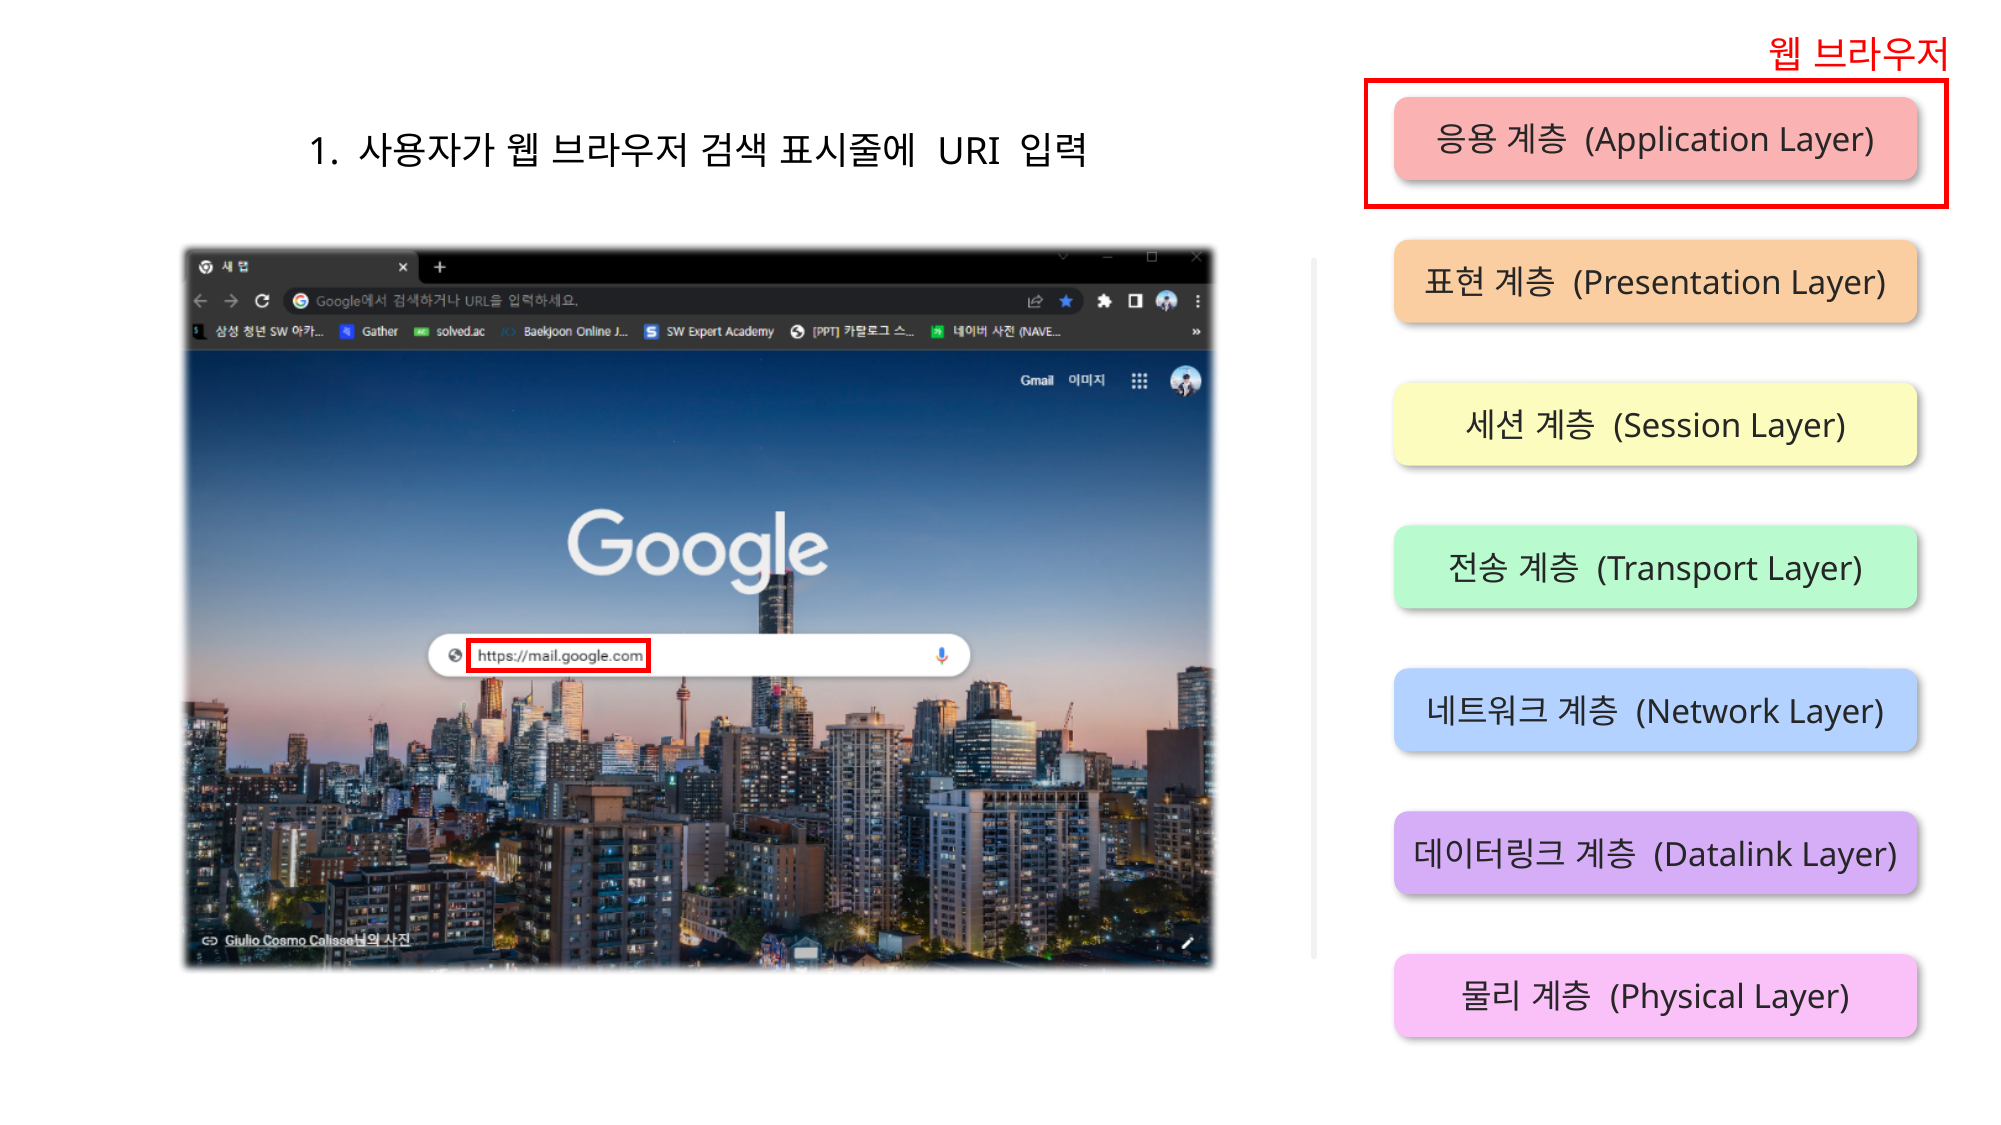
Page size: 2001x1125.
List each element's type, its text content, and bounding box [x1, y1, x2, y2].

text_box 데이터링크 계층 (Datalink Layer) [1393, 810, 1919, 896]
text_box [178, 242, 1219, 975]
text_box 세션 계층 (Session Layer) [1393, 381, 1919, 467]
text_box 1. 사용자가 웹 브라우저 검색 표시줄에 URI 입력 [293, 119, 1104, 179]
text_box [1366, 23, 1947, 207]
text_box 표현 계층 (Presentation Layer) [1393, 238, 1919, 324]
text_box 물리 계층 (Physical Layer) [1393, 953, 1919, 1039]
text_box 네트워크 계층 (Network Layer) [1393, 667, 1919, 753]
text_box 전송 계층 (Transport Layer) [1393, 524, 1919, 610]
